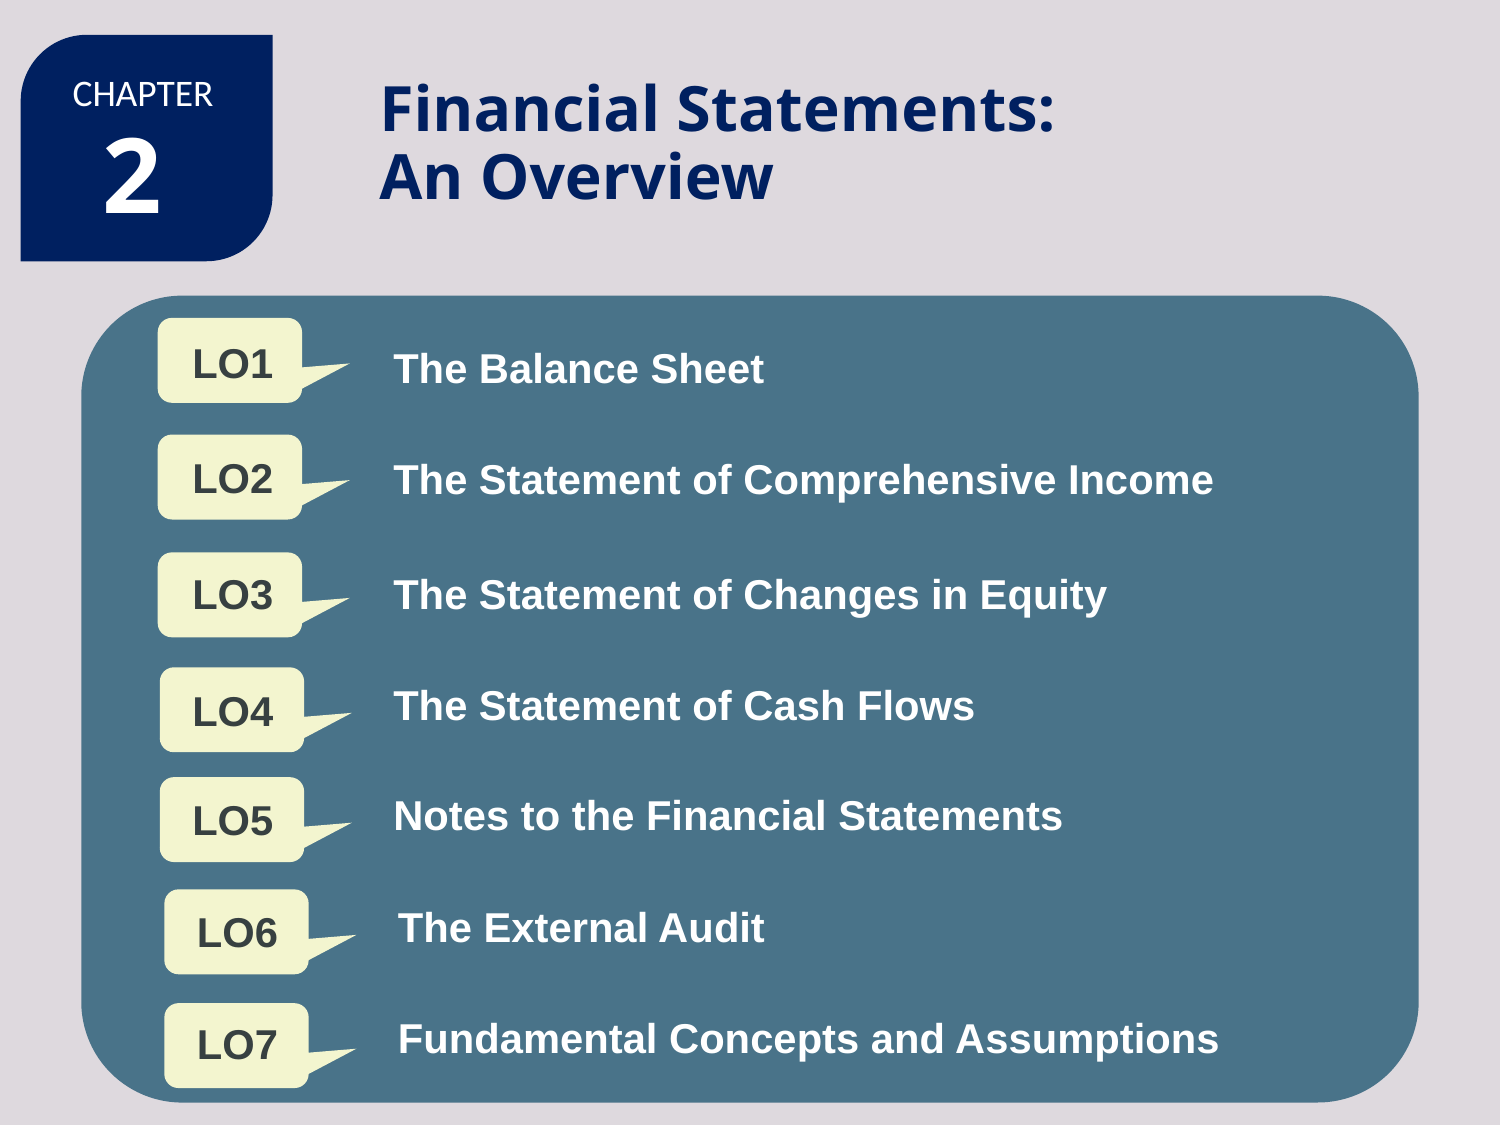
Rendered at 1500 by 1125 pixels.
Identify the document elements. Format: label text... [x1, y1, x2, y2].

title Financial Statements: An Overview [364, 48, 1308, 242]
